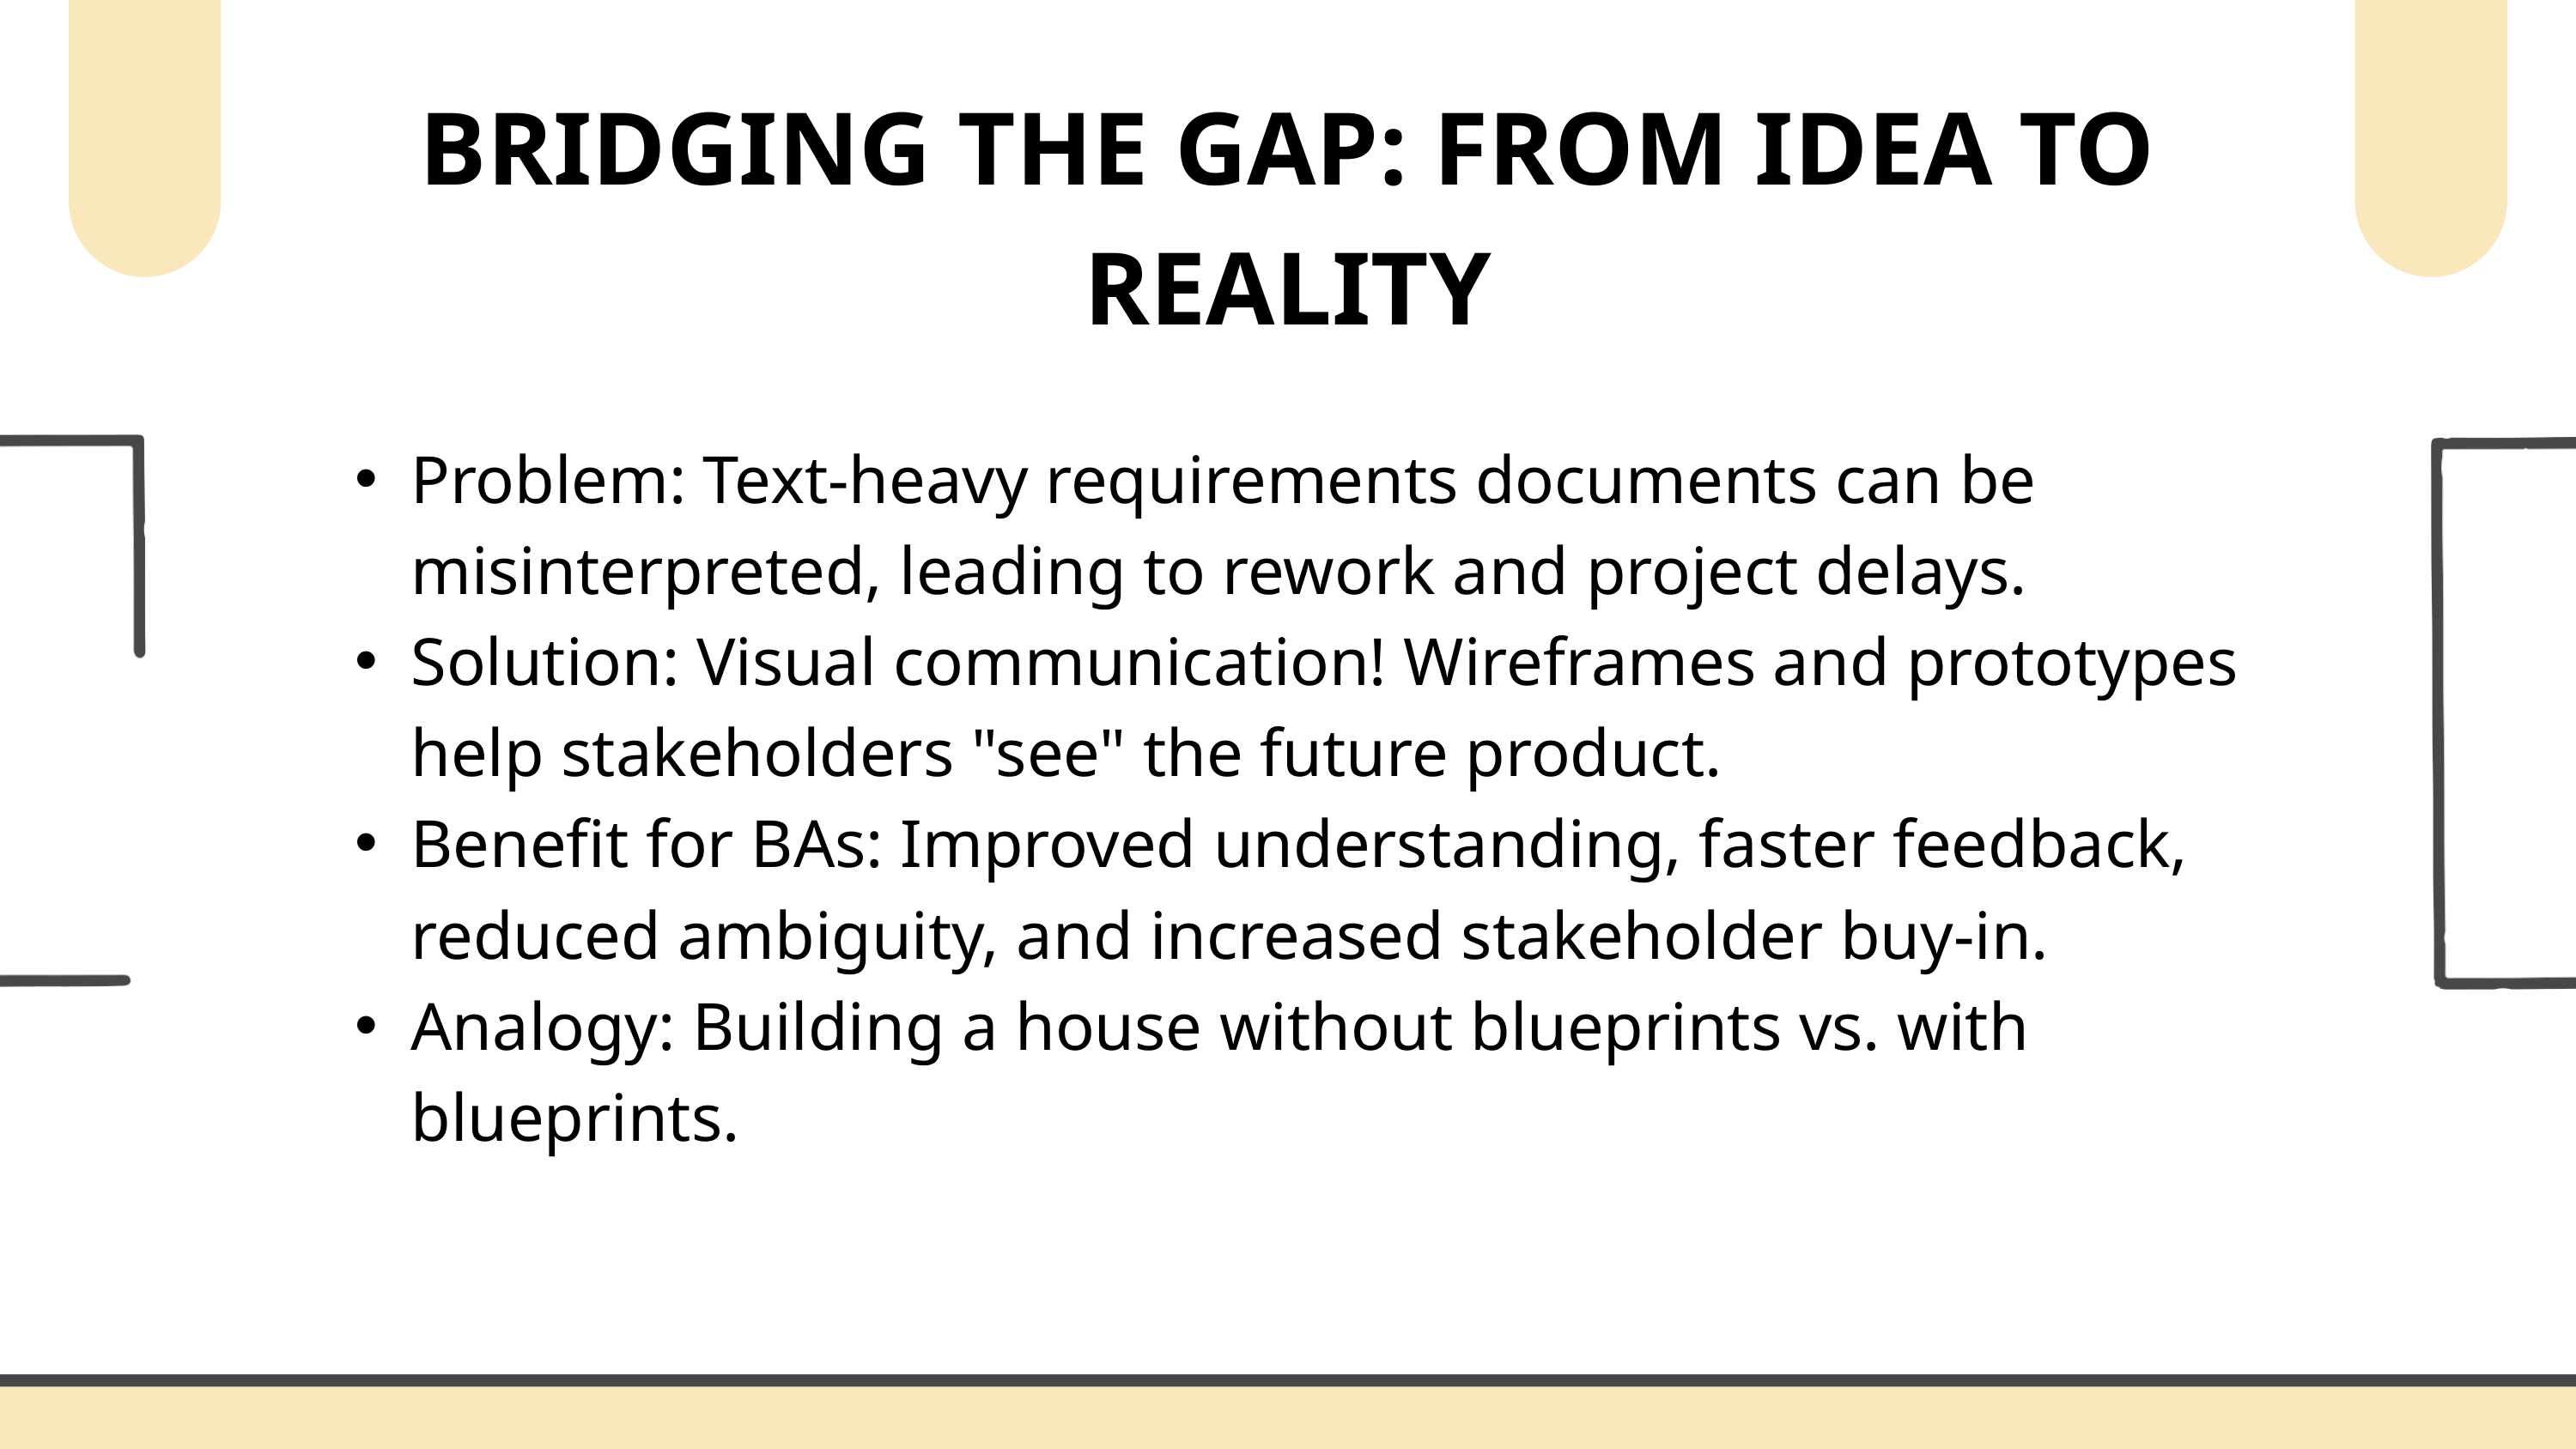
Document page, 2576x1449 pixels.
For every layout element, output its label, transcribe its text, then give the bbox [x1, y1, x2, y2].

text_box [0, 1379, 2576, 1449]
text_box [2431, 434, 2576, 990]
text_box Problem: Text-heavy requirements documents can be misinterpreted, leading to rework and project delays. Solution: Visual communication! Wireframes and prototypes help stakeholders "see" the future product. Benefit for BAs: Improved understanding, faster feedback, reduced ambiguity, and increased stakeholder buy-in. Analogy: Building a house without blueprints vs. with blueprints. [300, 425, 2303, 1155]
text_box [0, 434, 146, 990]
text_box BRIDGING THE GAP: FROM IDEA TO REALITY [300, 64, 2276, 345]
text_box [68, 0, 222, 277]
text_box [2354, 0, 2508, 277]
